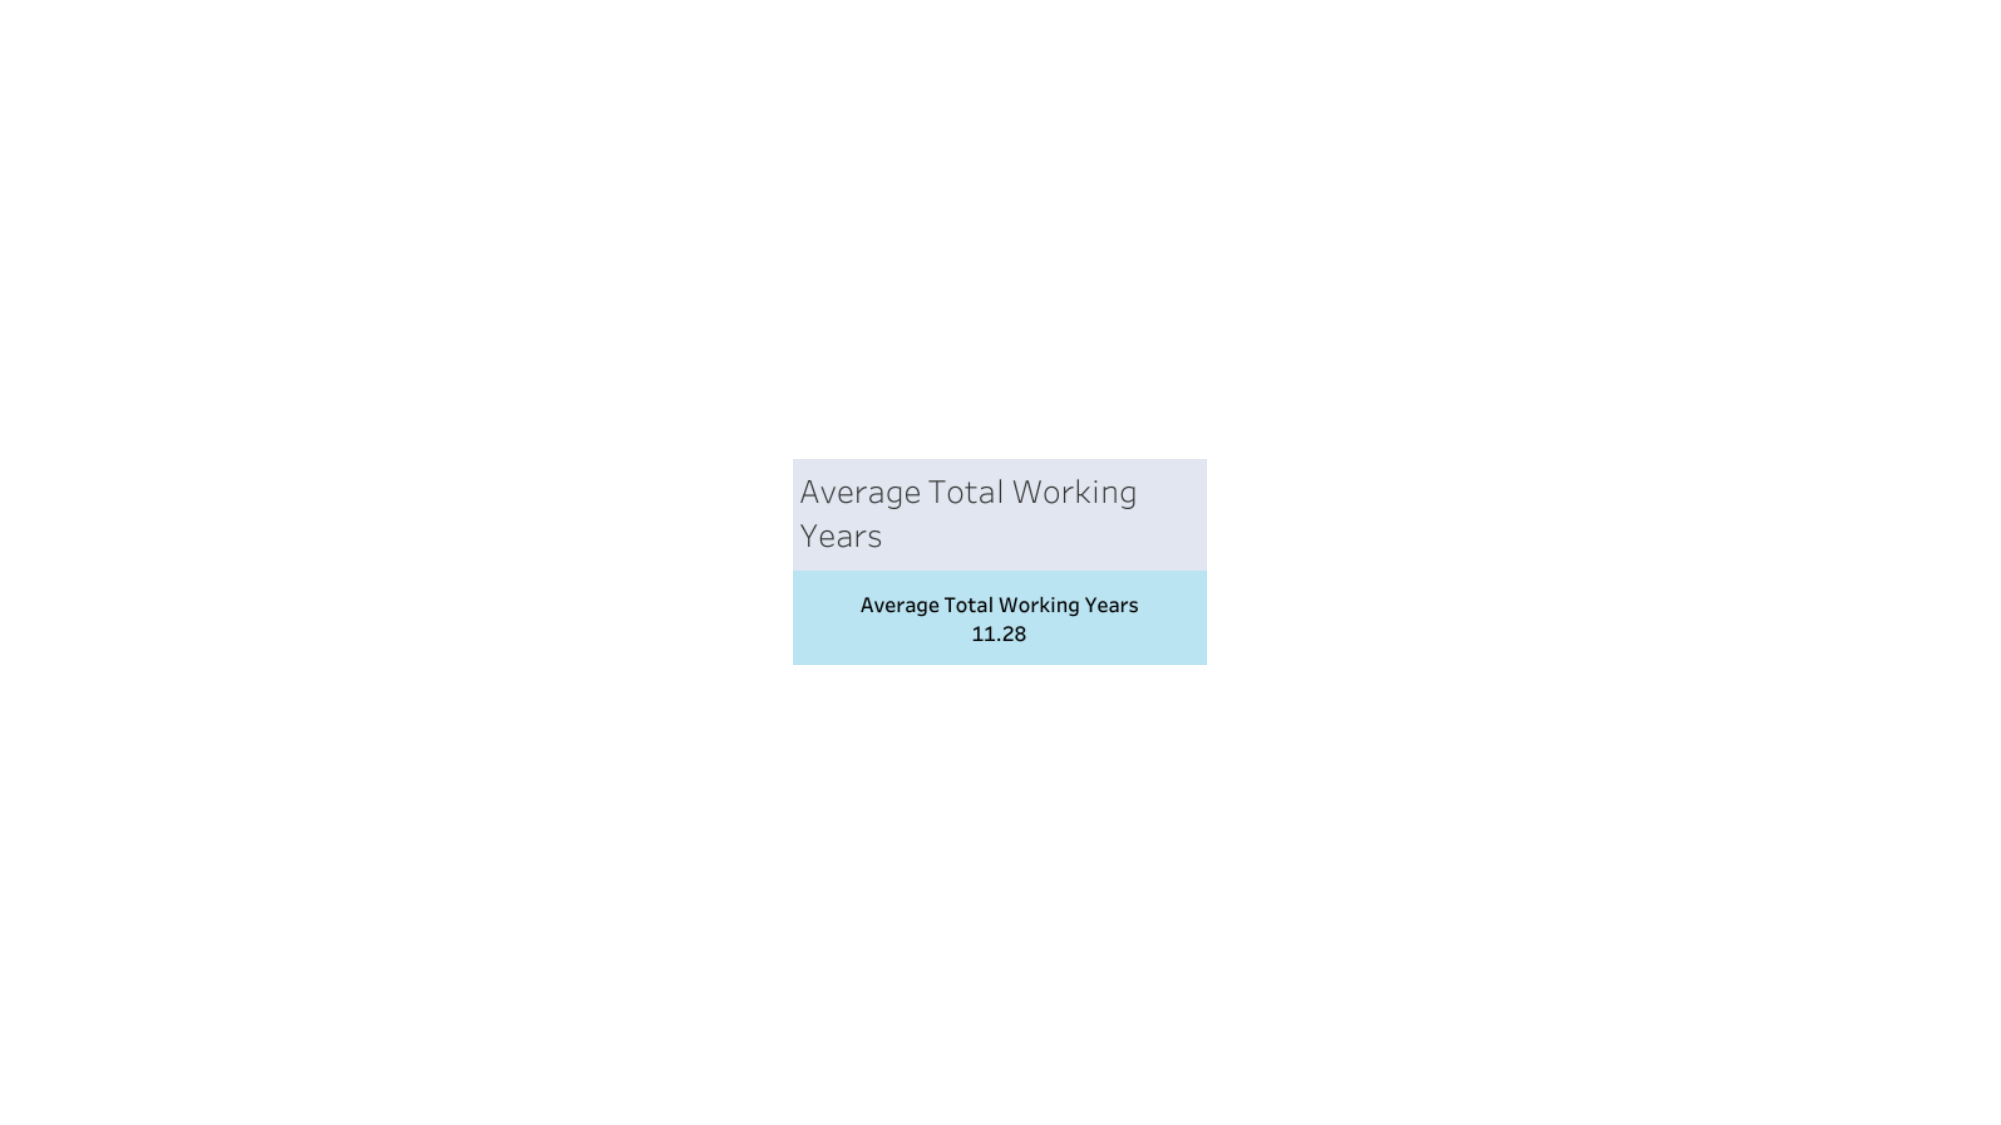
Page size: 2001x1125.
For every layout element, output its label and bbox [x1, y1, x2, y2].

picture [793, 459, 1207, 665]
